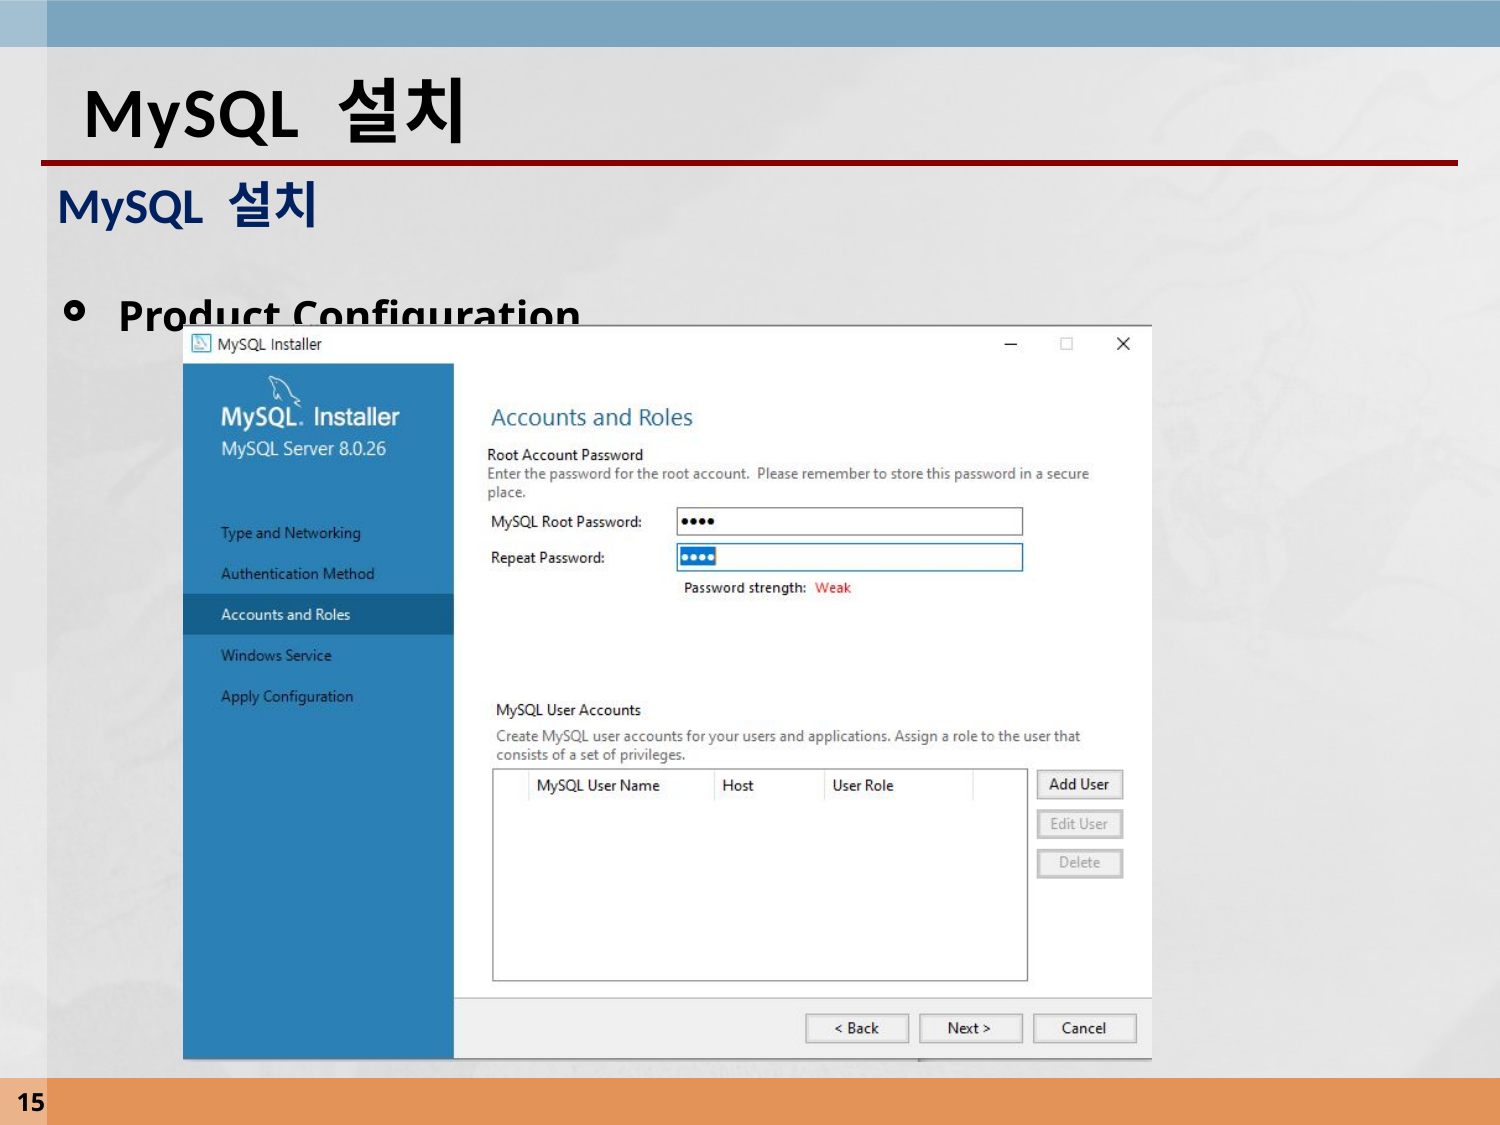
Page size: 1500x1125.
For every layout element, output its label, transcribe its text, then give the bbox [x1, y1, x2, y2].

picture [182, 324, 1152, 1062]
text_box MySQL 설치 [42, 172, 1477, 266]
title MySQL 설치 [69, 0, 1499, 160]
list Product Configuration [46, 231, 1499, 1080]
